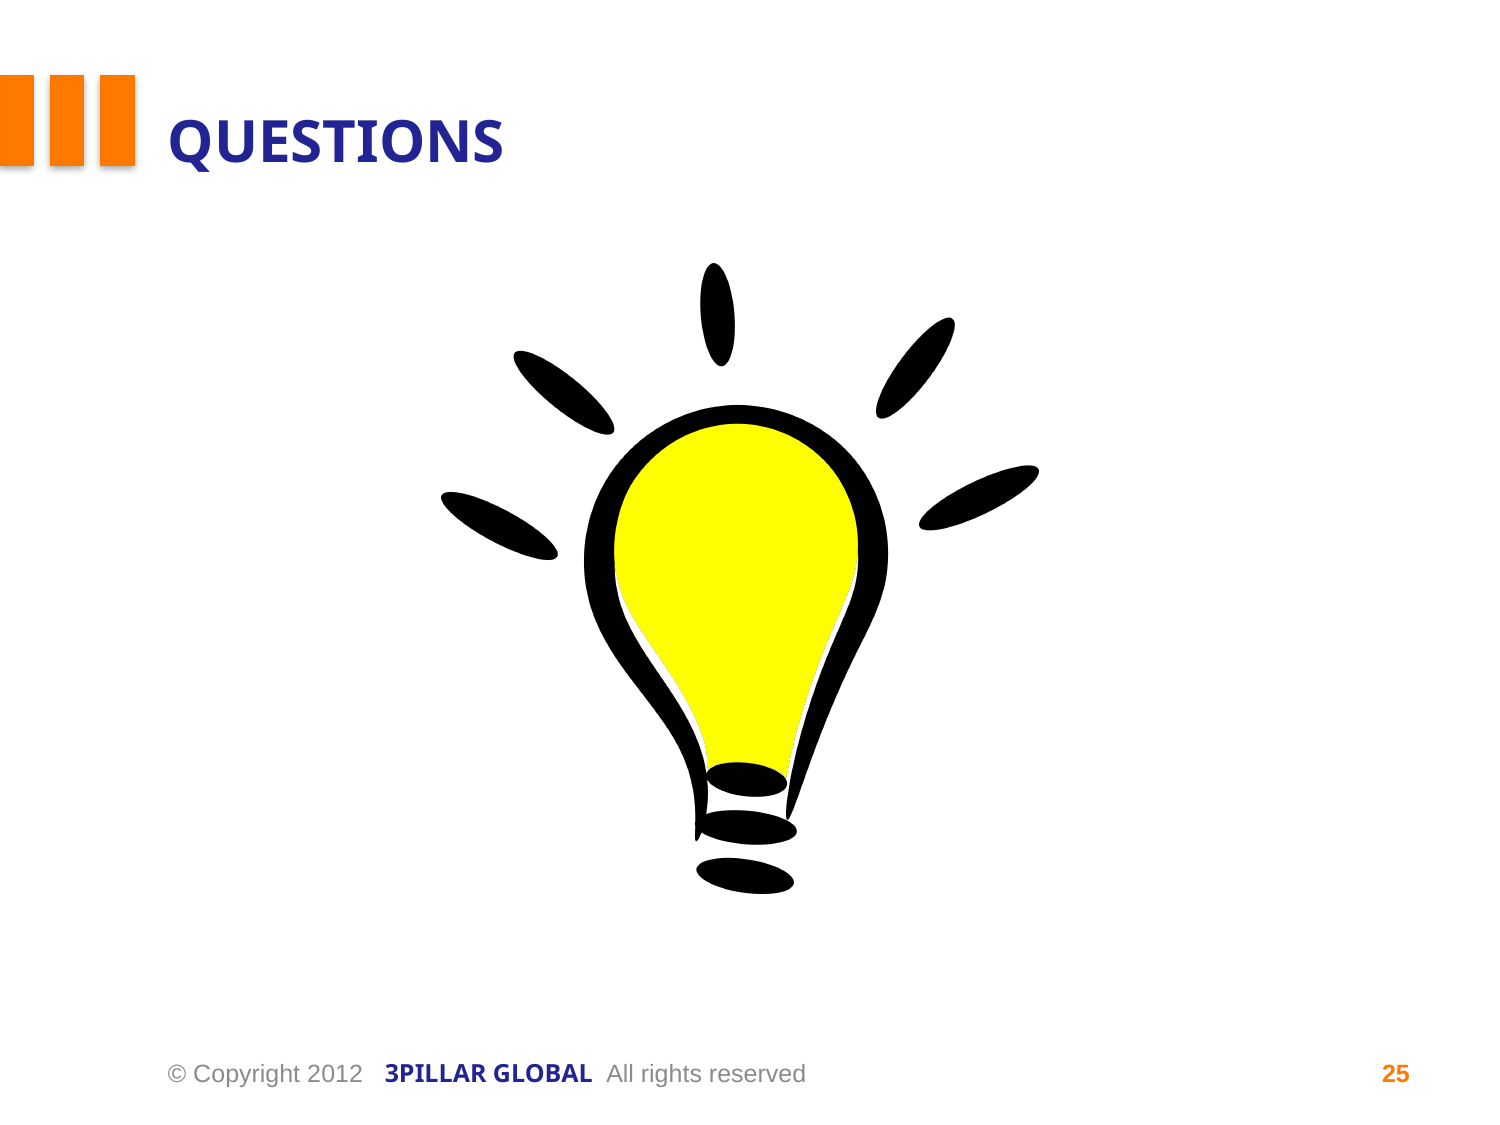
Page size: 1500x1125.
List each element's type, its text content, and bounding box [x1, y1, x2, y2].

slide_number 25 [1074, 1042, 1425, 1103]
footer © Copyright 2012 3PILLAR GLOBAL All rights reserved [153, 1042, 988, 1103]
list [441, 263, 1039, 894]
title QUESTIONS [153, 45, 1425, 233]
